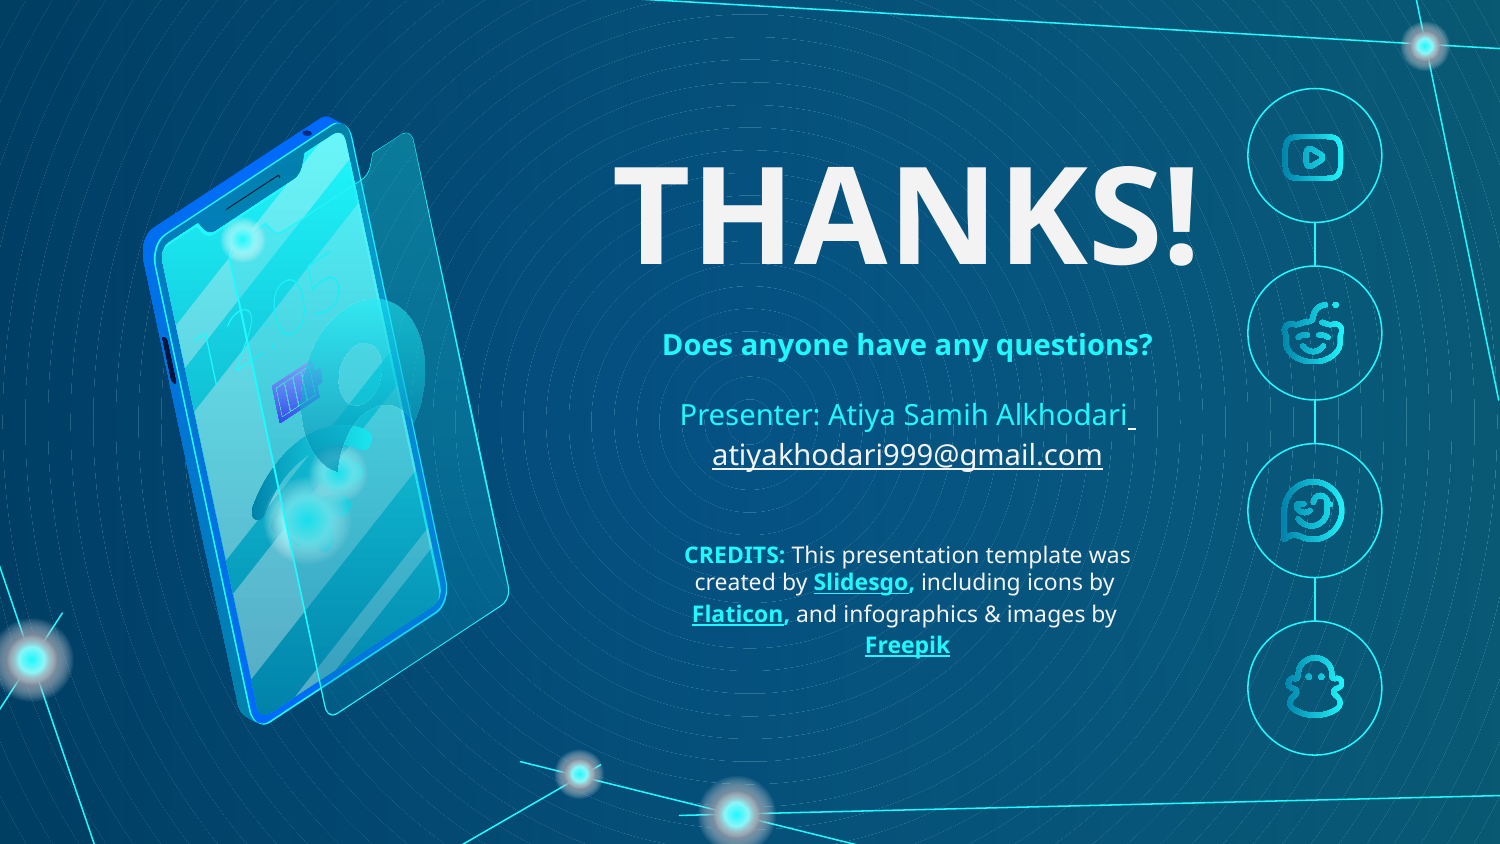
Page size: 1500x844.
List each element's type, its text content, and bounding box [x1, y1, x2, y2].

text_box [1281, 302, 1345, 365]
text_box [1247, 266, 1382, 400]
title THANKS! [573, 115, 1242, 307]
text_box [0, 115, 511, 729]
text_box [1247, 88, 1382, 223]
text_box [1247, 443, 1382, 578]
text_box [1285, 655, 1345, 718]
text_box [1281, 479, 1345, 542]
text_box [1247, 621, 1382, 756]
text_box [1282, 133, 1344, 182]
text_box [1332, 301, 1339, 308]
subtitle Does anyone have any questions? Presenter: Atiya Samih Alkhodari atiyakhodari999@gmail.com [643, 311, 1172, 513]
